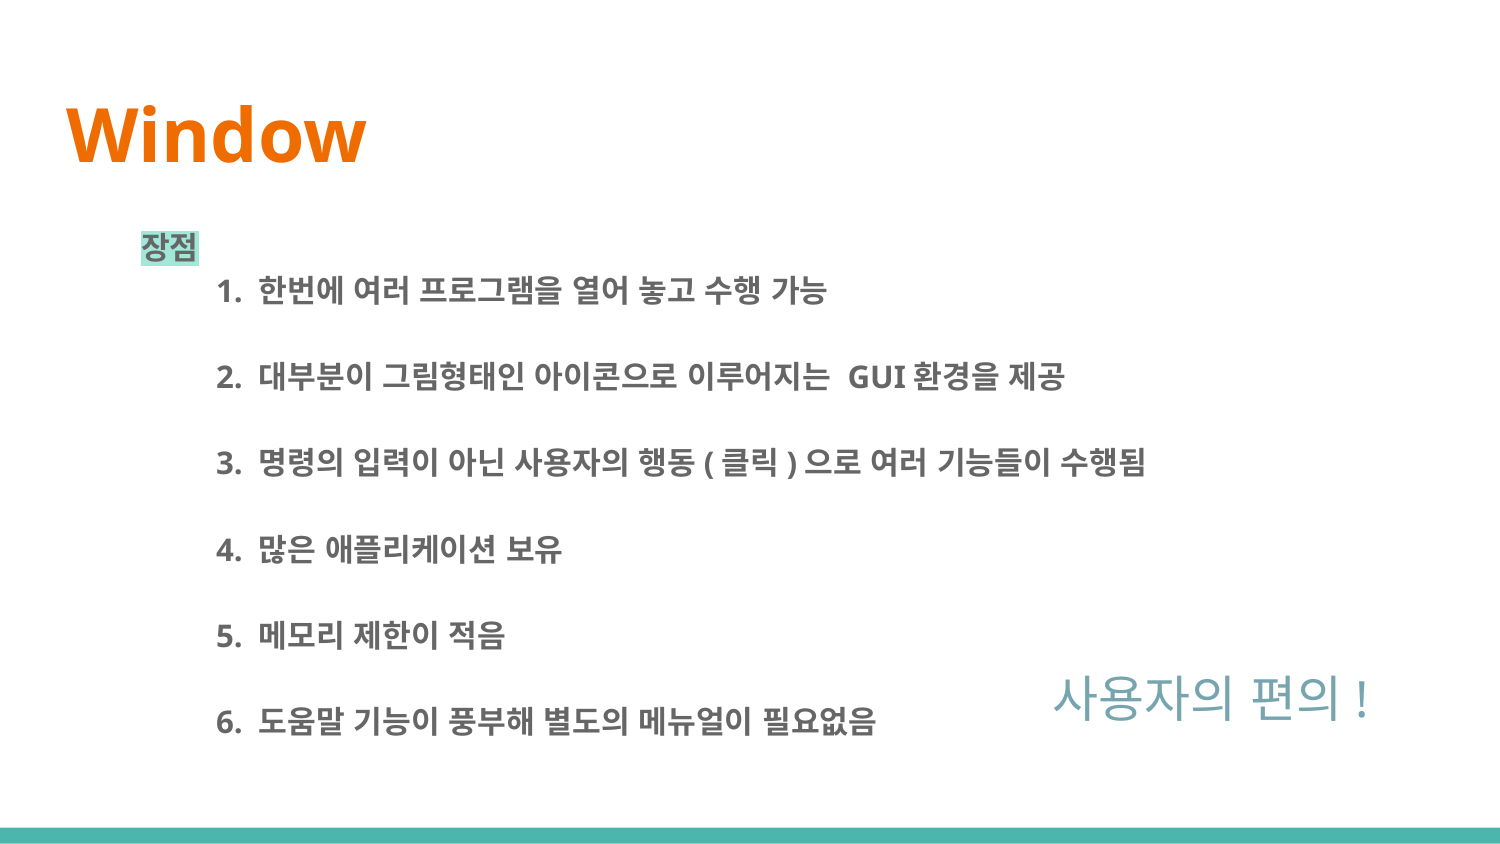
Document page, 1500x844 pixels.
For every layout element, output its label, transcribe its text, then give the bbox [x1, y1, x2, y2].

title Window [51, 72, 1449, 189]
text_box 사용자의 편의! [1038, 652, 1449, 741]
list 장점 1. 한번에 여러 프로그램을 열어 놓고 수행 가능 2. 대부분이 그림형태인 아이콘으로 이루어지는 GUI환경을 제공 3. 명령의 입력이 아닌 사용자의 행동(클릭)으로 여러 기능들이 수행됨 4. 많은 애플리케이션 보유 5. 메모리 제한이 적음 6. 도움말 기능이 풍부해 별도의 메뉴얼이 필요없음 [126, 207, 1351, 725]
